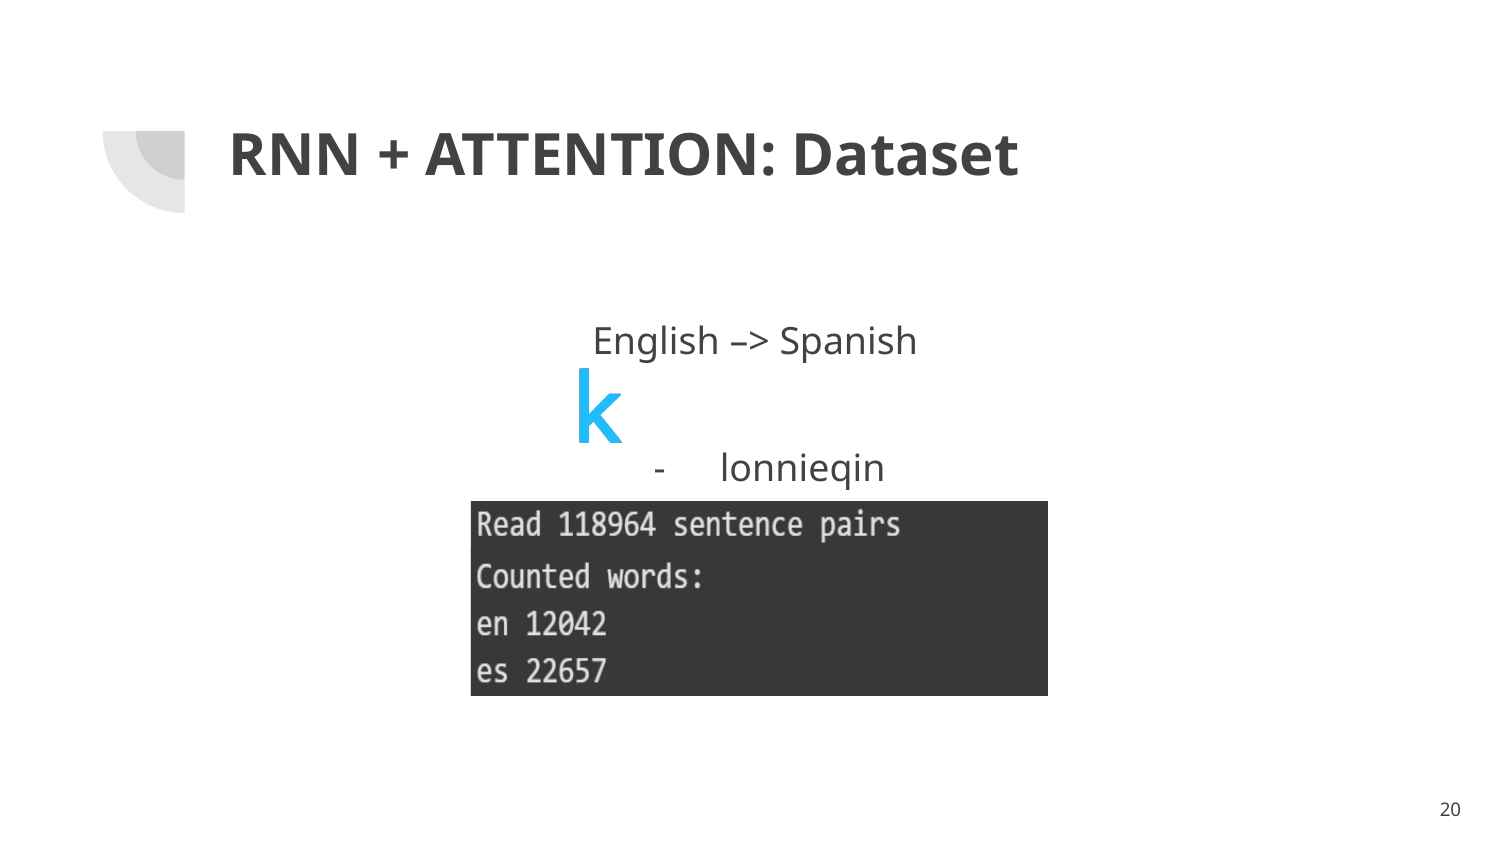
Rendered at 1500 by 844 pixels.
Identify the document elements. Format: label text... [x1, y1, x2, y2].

list English –> Spanish lonnieqin [183, 248, 1338, 666]
slide_number ‹#› [1386, 777, 1477, 842]
picture [470, 501, 1049, 697]
picture [558, 363, 642, 447]
title RNN + ATTENTION: Dataset [213, 98, 1368, 263]
